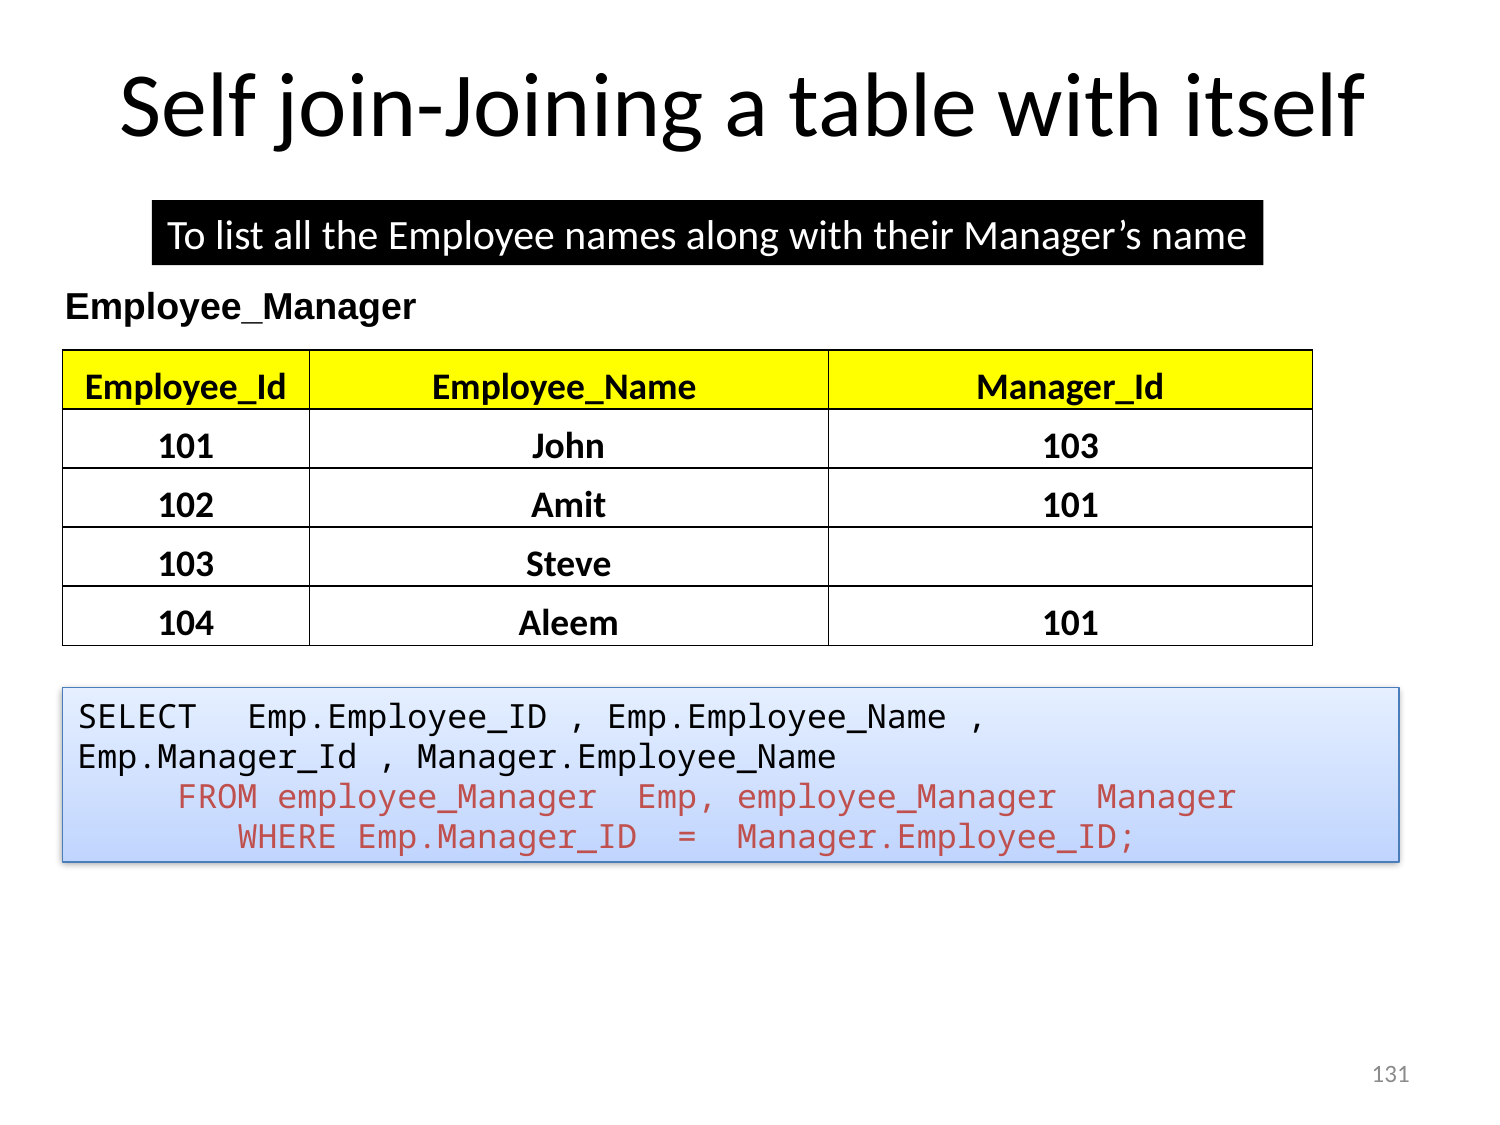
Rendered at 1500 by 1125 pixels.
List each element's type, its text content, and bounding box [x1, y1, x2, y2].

title Self join-Joining a table with itself [37, 37, 1450, 241]
table_cell John [310, 410, 828, 467]
table_header Employee_Id [63, 351, 309, 408]
text_box To list all the Employee names along with their Manager’s name [151, 241, 1264, 266]
table_cell Steve [310, 528, 828, 585]
table_cell [829, 528, 1312, 585]
table_header Employee_Name [310, 351, 828, 408]
text_box Employee_Manager [50, 274, 625, 335]
table_header Manager_Id [829, 351, 1312, 408]
slide_number 131 [1074, 1042, 1425, 1103]
table_cell 103 [63, 528, 309, 585]
table_cell 101 [829, 587, 1312, 645]
table_cell 102 [63, 469, 309, 526]
table_cell Amit [310, 469, 828, 526]
table_cell 101 [829, 469, 1312, 526]
table_cell 103 [829, 410, 1312, 467]
text_box SELECT Emp.Employee_ID , Emp.Employee_Name , Emp.Manager_Id , Manager.Employee_Name FROM employee_Manager Emp, employee_Manager Manager WHERE Emp.Manager_ID = Manager.Employee_ID; [62, 687, 1400, 863]
table_cell 101 [63, 410, 309, 467]
table_cell 104 [63, 587, 309, 645]
table_cell Aleem [310, 587, 828, 645]
